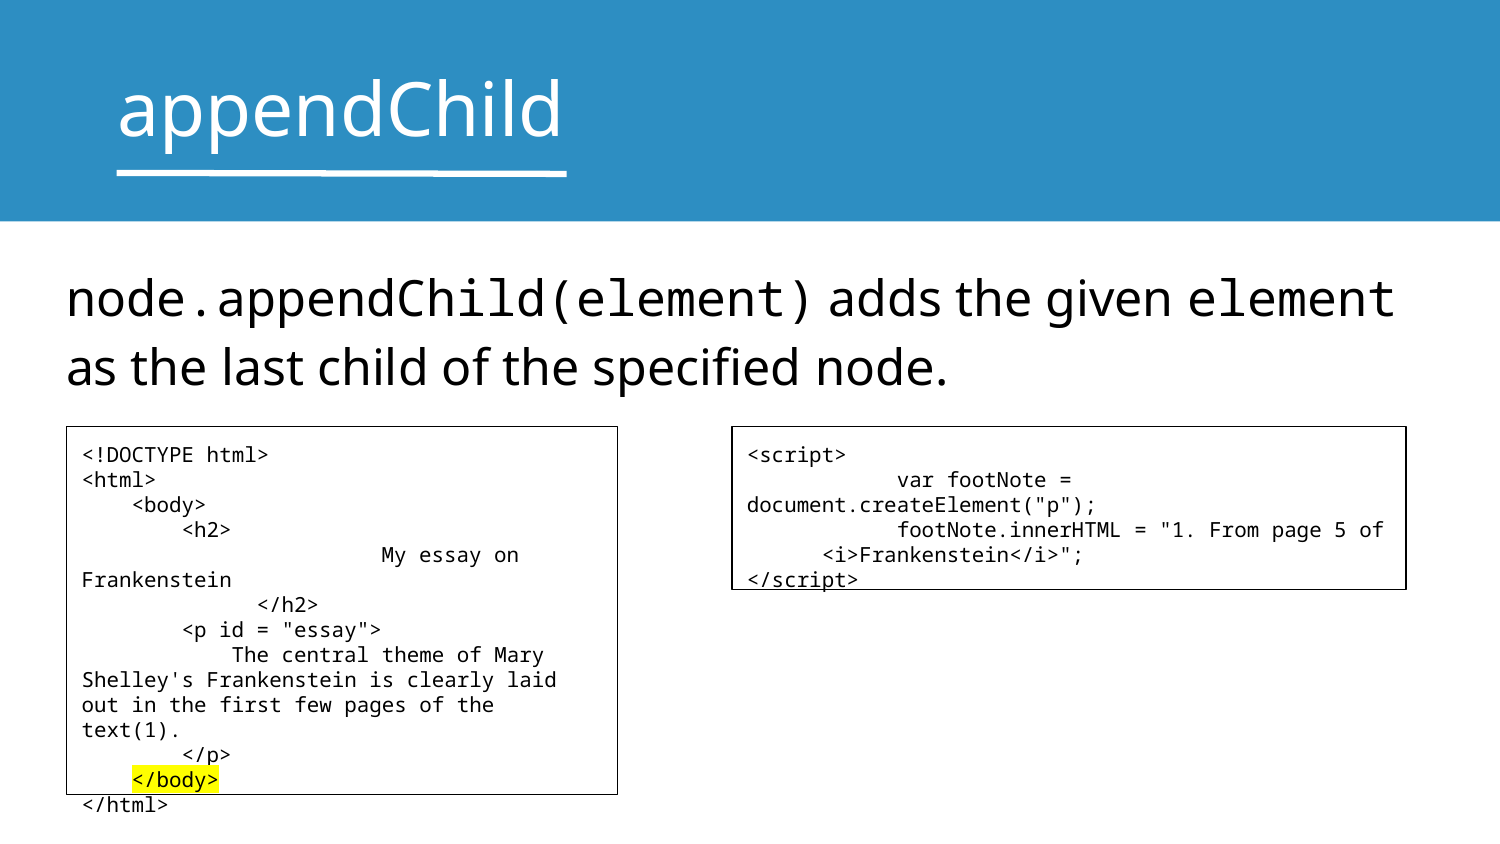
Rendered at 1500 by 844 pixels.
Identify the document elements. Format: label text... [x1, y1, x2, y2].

text_box <!DOCTYPE html> <html> <body> <h2> My essay on Frankenstein </h2> <p id = "essay"> The central theme of Mary Shelley's Frankenstein is clearly laid out in the first few pages of the text(1). </p> </body> </html> [66, 426, 618, 795]
text_box <script> var footNote = document.createElement("p"); footNote.innerHTML = "1. From page 5 of <i>Frankenstein</i>"; </script> [731, 426, 1407, 590]
list node.appendChild(element) adds the given element as the last child of the specified node. [51, 242, 1449, 803]
title appendChild [102, 46, 1500, 141]
